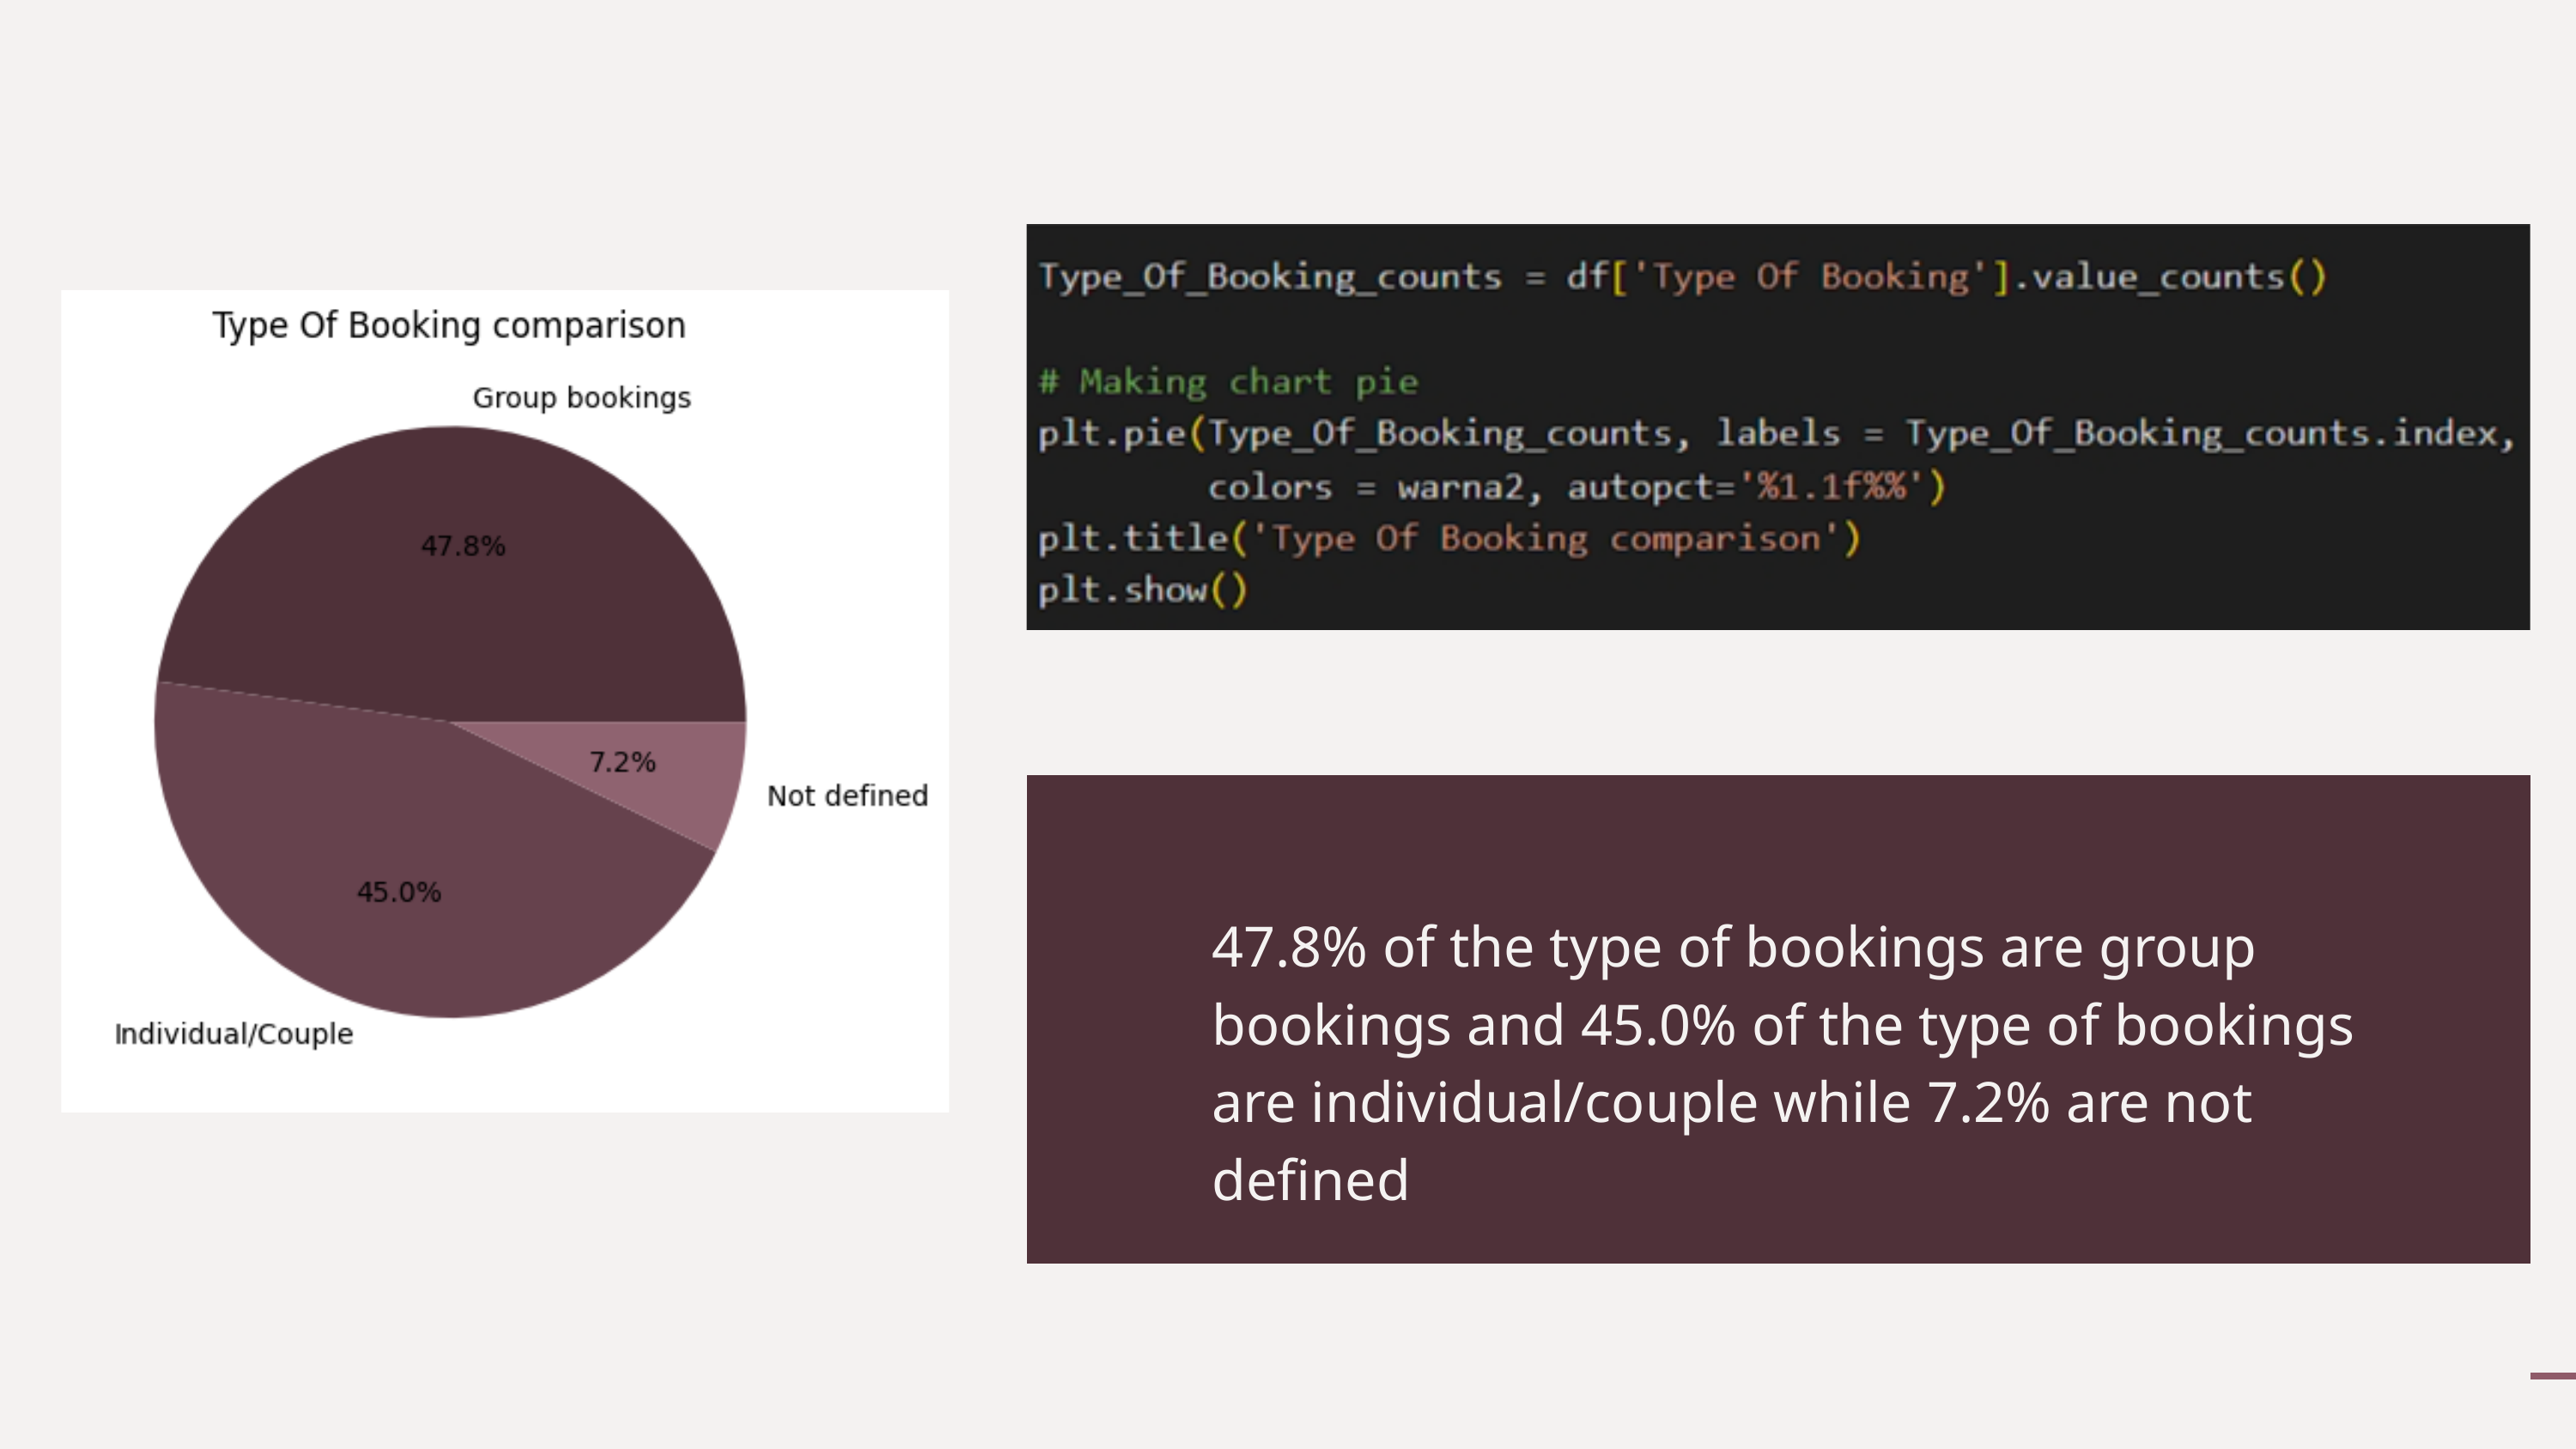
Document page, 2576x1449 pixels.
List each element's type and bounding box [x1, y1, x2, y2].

text_box [1026, 775, 2530, 1264]
text_box [1723, 470, 1771, 477]
text_box [1532, 470, 1709, 477]
text_box [61, 290, 950, 1113]
text_box [2530, 1372, 2576, 1379]
text_box [1026, 224, 2530, 630]
